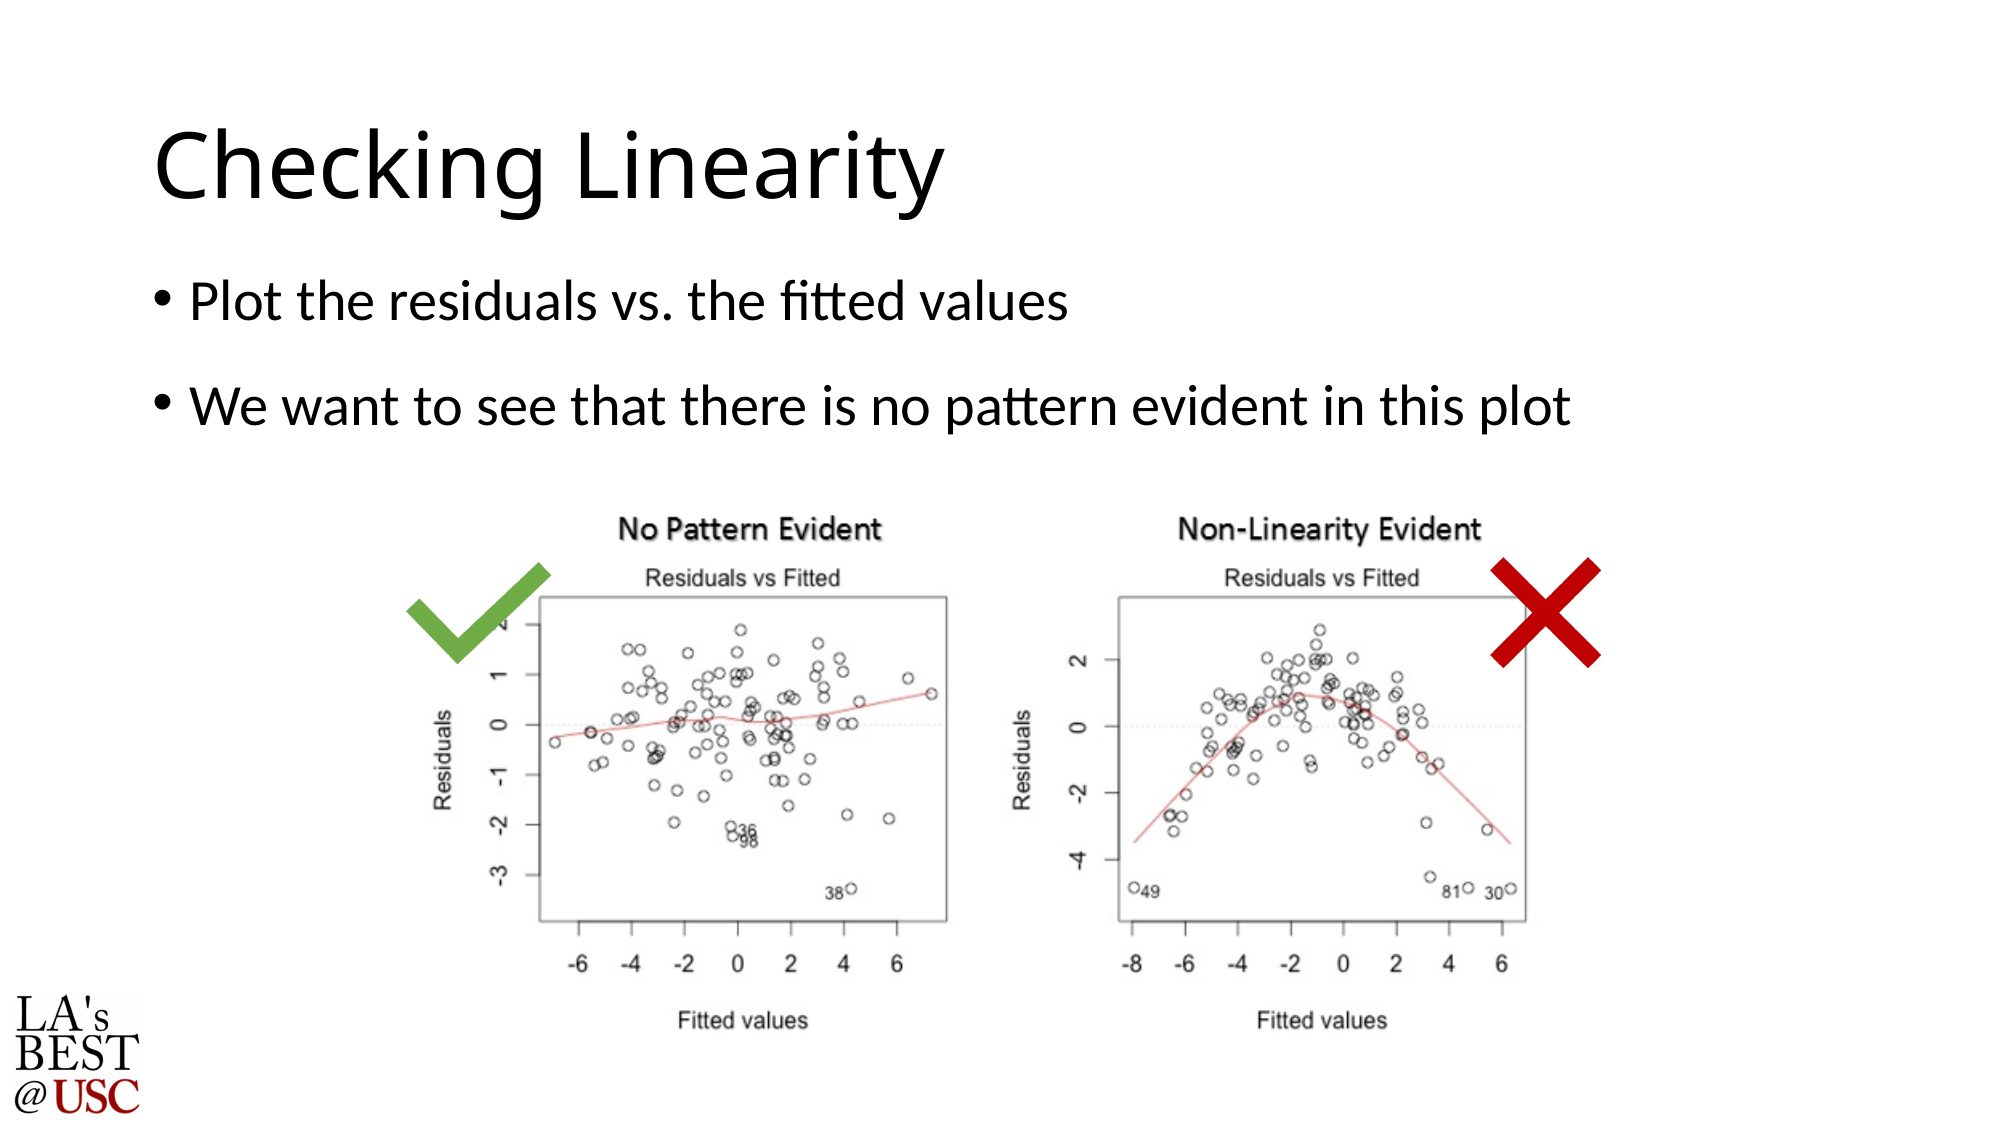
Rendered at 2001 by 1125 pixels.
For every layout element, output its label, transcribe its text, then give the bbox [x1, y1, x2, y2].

title Checking Linearity [137, 59, 1863, 240]
picture [403, 498, 1621, 1046]
picture [14, 994, 140, 1115]
list Plot the residuals vs. the fitted values We want to see that there is no pattern evident in this plot [137, 240, 1942, 1098]
